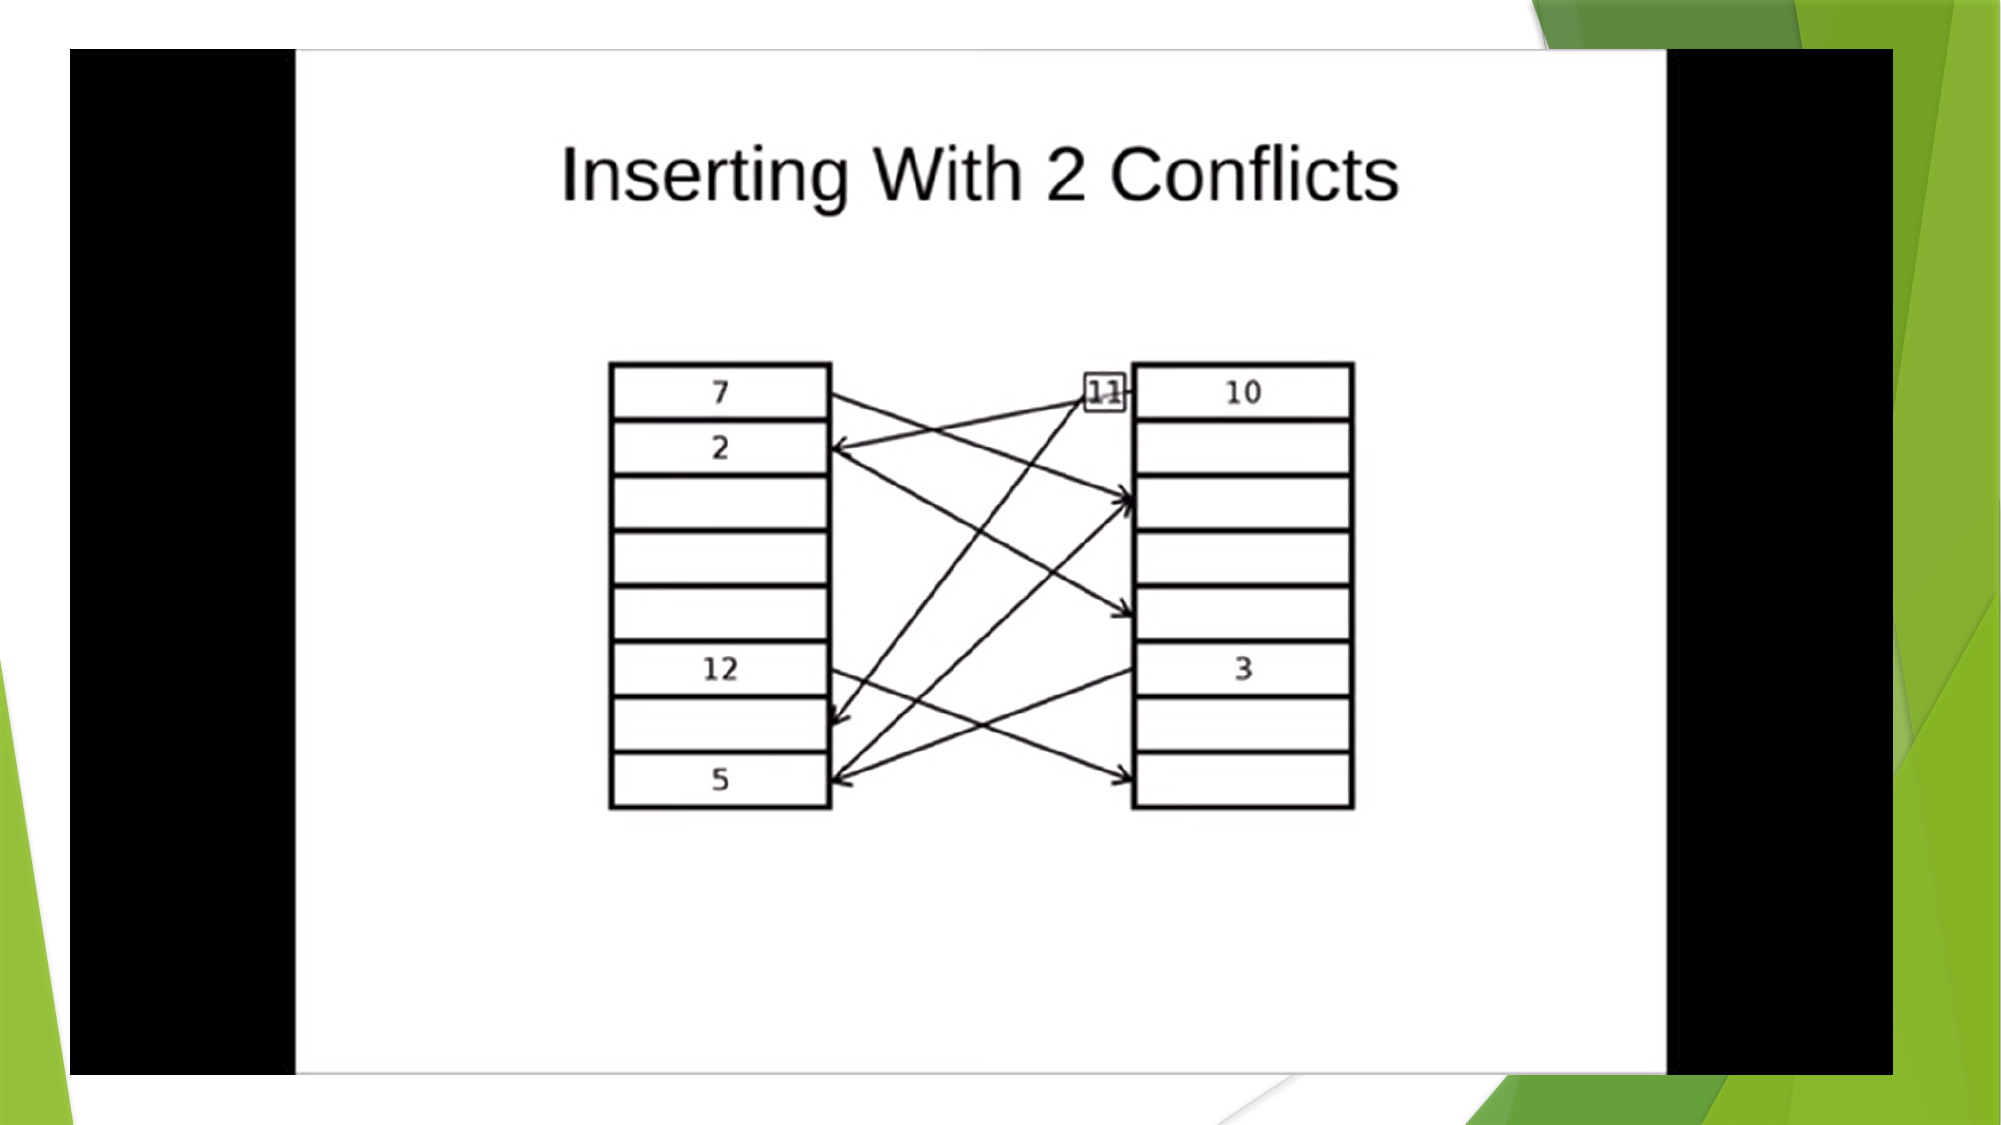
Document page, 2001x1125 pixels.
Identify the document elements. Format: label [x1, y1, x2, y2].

picture [70, 49, 1893, 1075]
